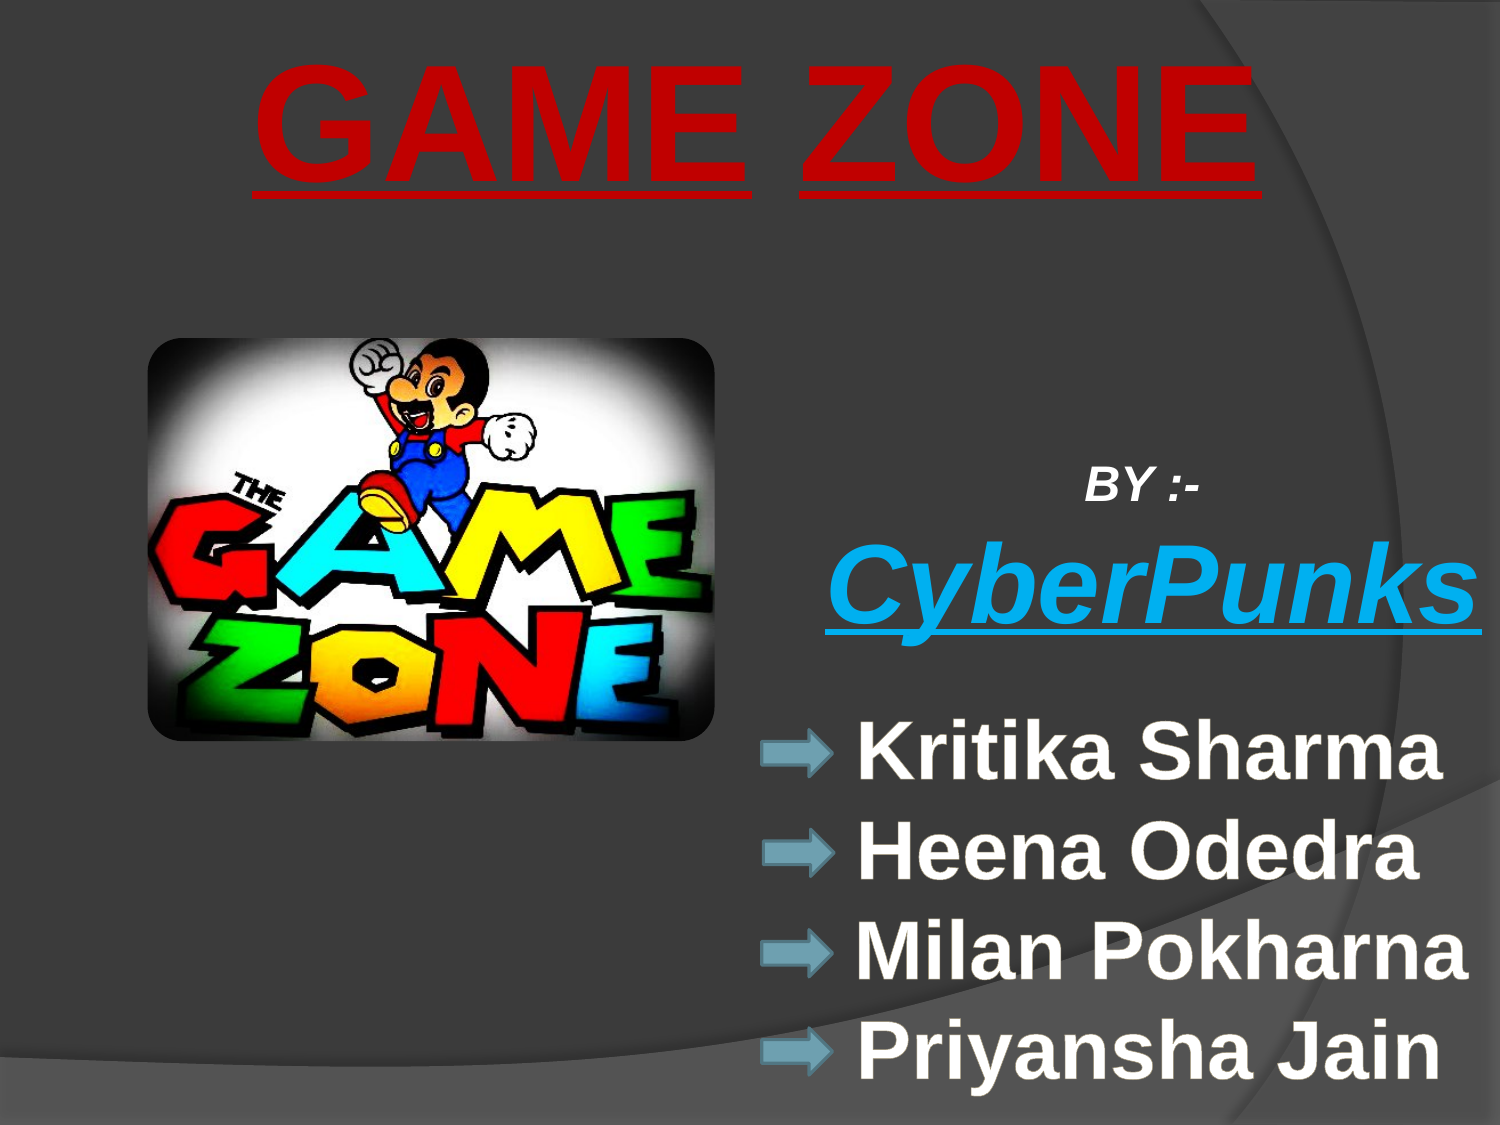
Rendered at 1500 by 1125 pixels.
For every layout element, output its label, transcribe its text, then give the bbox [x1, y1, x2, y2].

text_box [760, 728, 834, 779]
text_box [761, 827, 836, 878]
text_box GAME ZONE [123, 7, 1390, 223]
text_box BY :- [1069, 444, 1216, 520]
text_box [760, 1026, 834, 1077]
picture [147, 337, 715, 742]
text_box [760, 928, 834, 979]
text_box CyberPunks Kritika Sharma Heena Odedra Milan Pokharna Priyansha Jain [778, 503, 1497, 1104]
